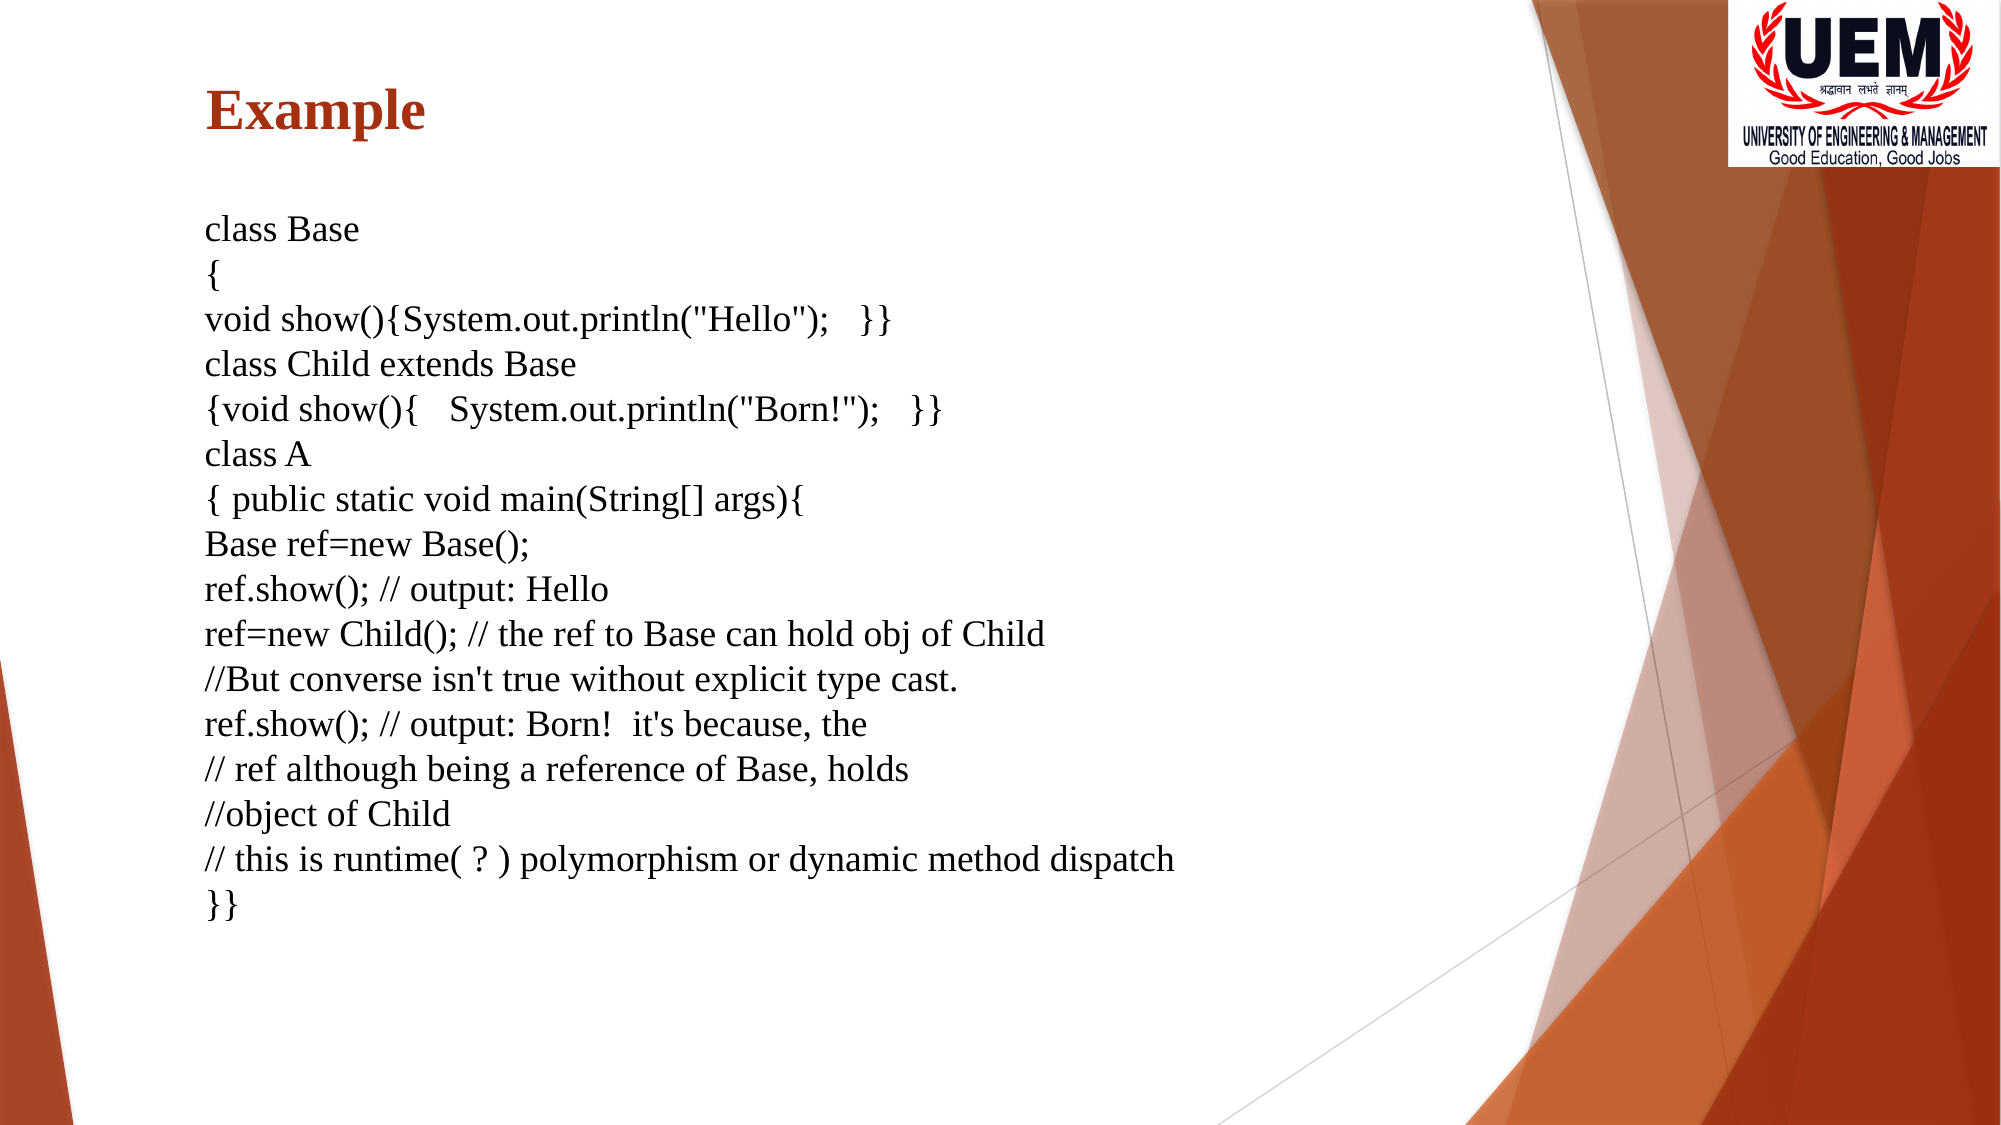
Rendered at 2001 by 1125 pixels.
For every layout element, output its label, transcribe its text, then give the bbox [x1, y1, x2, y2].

title Example [191, 63, 1283, 158]
text_box class Base { void show(){System.out.println("Hello"); }} class Child extends Base {void show(){ System.out.println("Born!"); }} class A { public static void main(String[] args){ Base ref=new Base(); ref.show(); // output: Hello ref=new Child(); // the ref to Base can hold obj of Child //But converse isn't true without explicit type cast. ref.show(); // output: Born! it's because, the // ref although being a reference of Base, holds //object of Child // this is runtime( ? ) polymorphism or dynamic method dispatch }} [189, 196, 1354, 976]
picture [1727, 0, 2000, 168]
